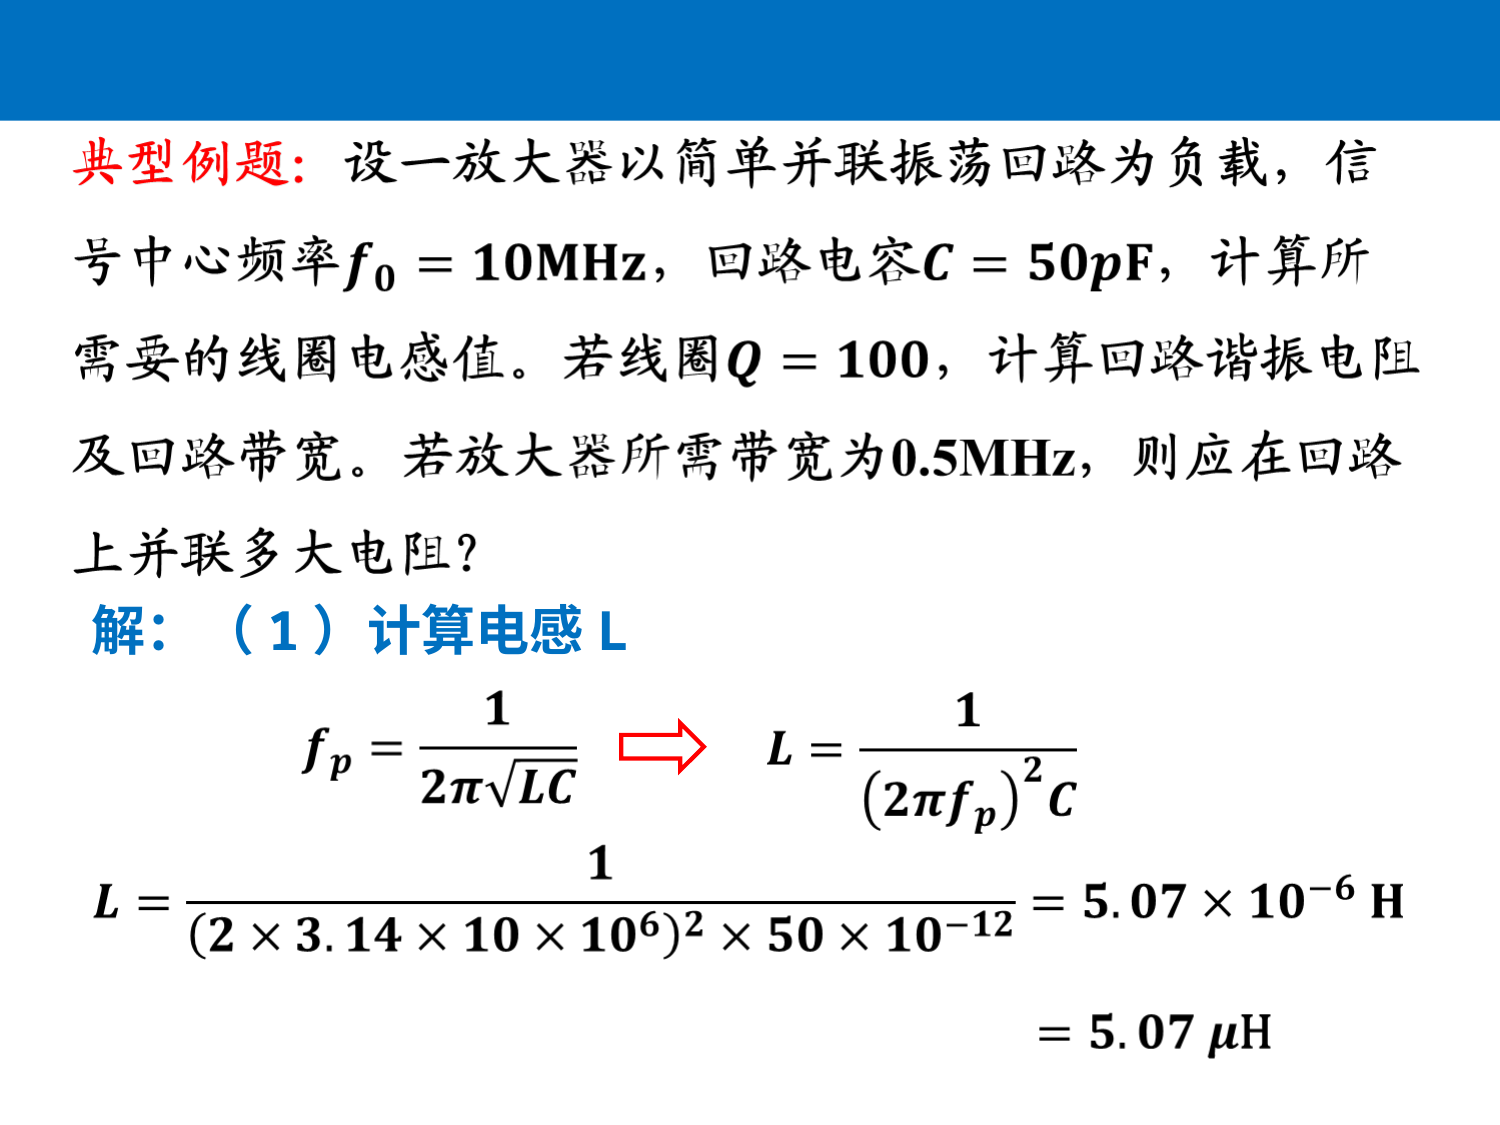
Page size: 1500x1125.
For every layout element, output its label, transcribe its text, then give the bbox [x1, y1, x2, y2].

text_box [64, 830, 1434, 969]
text_box [280, 676, 599, 817]
text_box [621, 723, 704, 771]
text_box [56, 101, 1438, 617]
text_box [743, 677, 1099, 830]
text_box [1021, 992, 1290, 1068]
text_box 解：（1）计算电感L [76, 589, 833, 669]
